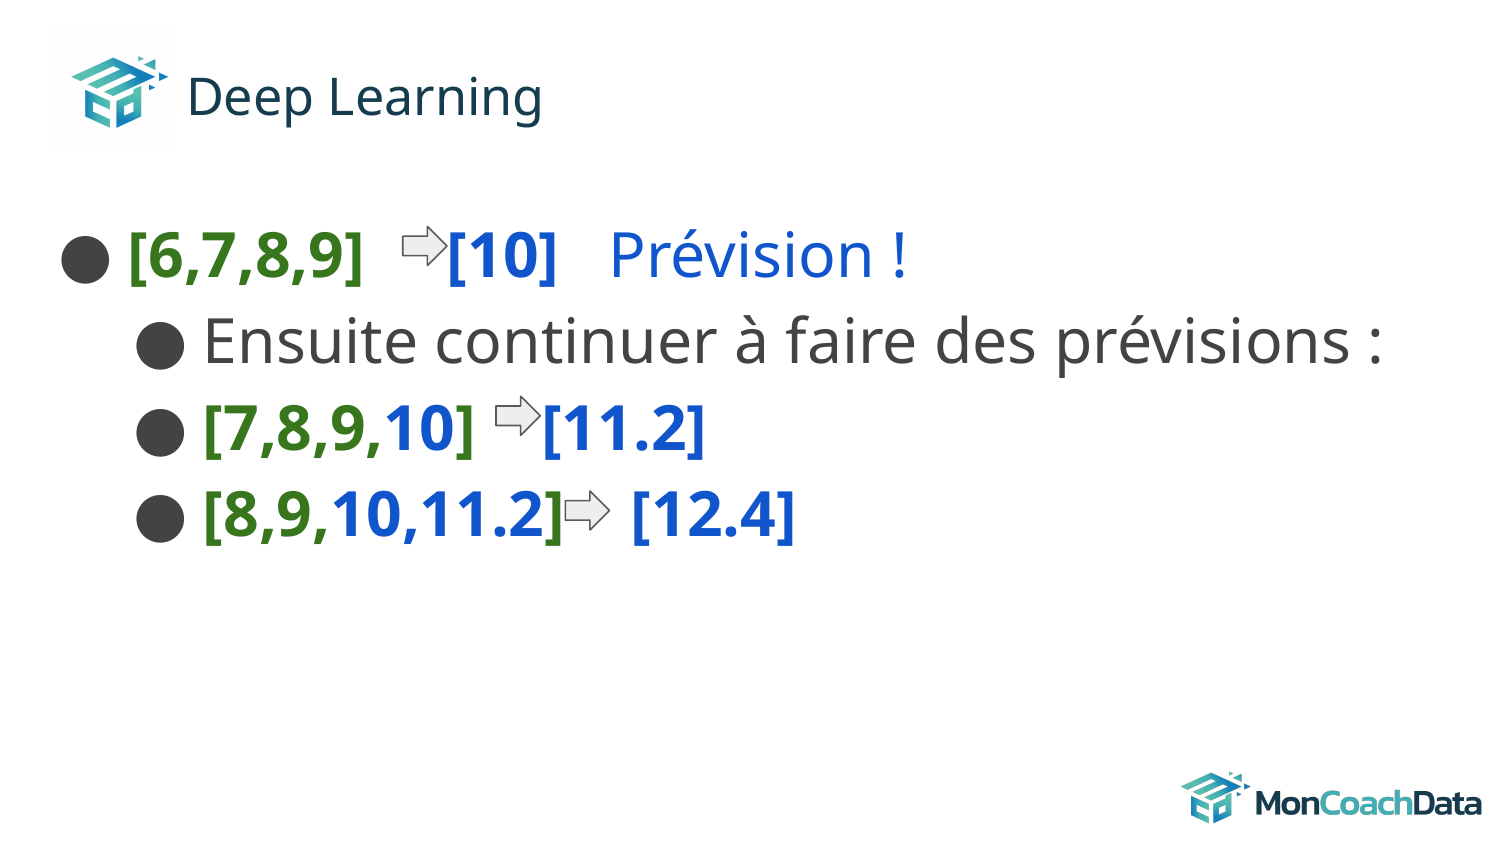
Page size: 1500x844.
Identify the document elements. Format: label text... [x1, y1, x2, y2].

text_box [496, 396, 541, 436]
list [6,7,8,9] [10] Prévision ! Ensuite continuer à faire des prévisions : [7,8,9,10] [11.2] [8,9,10,11.2] [12.4] [37, 189, 1500, 750]
text_box [402, 226, 447, 266]
picture [51, 27, 177, 153]
text_box [565, 490, 610, 531]
picture [1162, 750, 1500, 844]
title Deep Learning [171, 48, 1449, 143]
